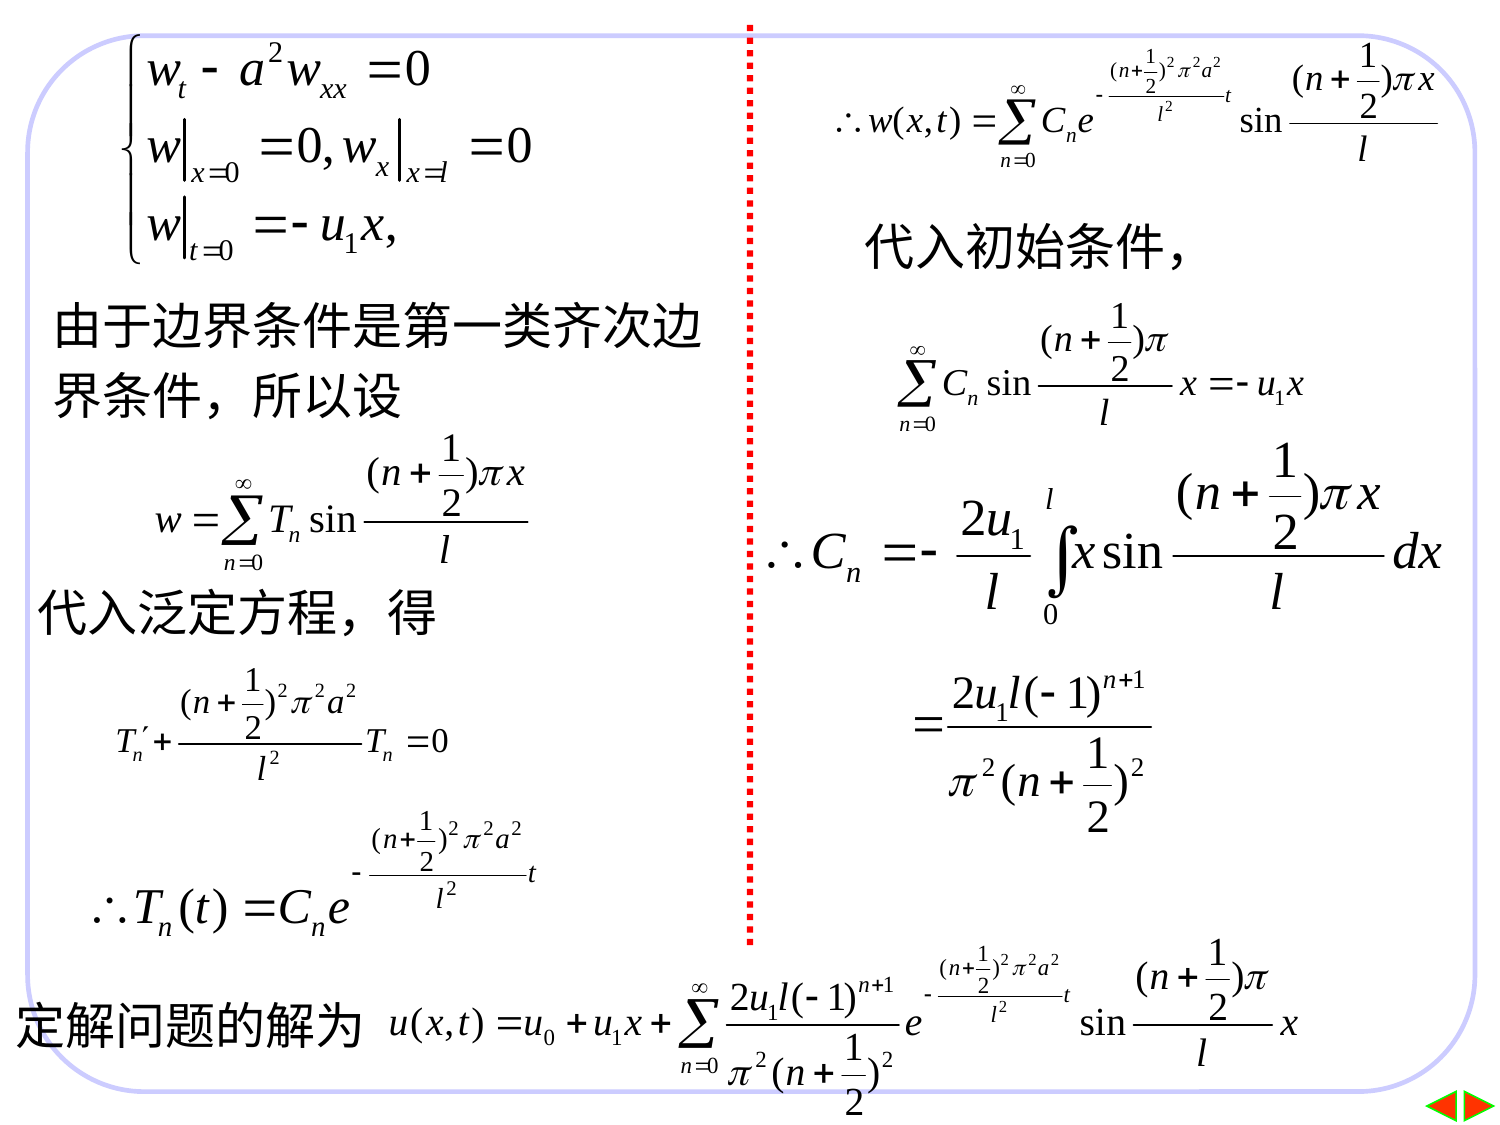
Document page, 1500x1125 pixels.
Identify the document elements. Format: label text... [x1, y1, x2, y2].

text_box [832, 30, 1446, 176]
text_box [903, 657, 1161, 843]
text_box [110, 24, 540, 275]
text_box 代入泛定方程，得 [22, 574, 453, 650]
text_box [112, 656, 455, 788]
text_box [147, 420, 535, 580]
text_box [891, 290, 1311, 425]
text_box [762, 425, 1451, 639]
text_box 代入初始条件， [850, 208, 1230, 284]
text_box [383, 925, 1305, 1125]
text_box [88, 798, 547, 949]
text_box 由于边界条件是第一类齐次边 界条件，所以设 [37, 287, 718, 433]
text_box 定解问题的解为 [0, 987, 383, 1063]
